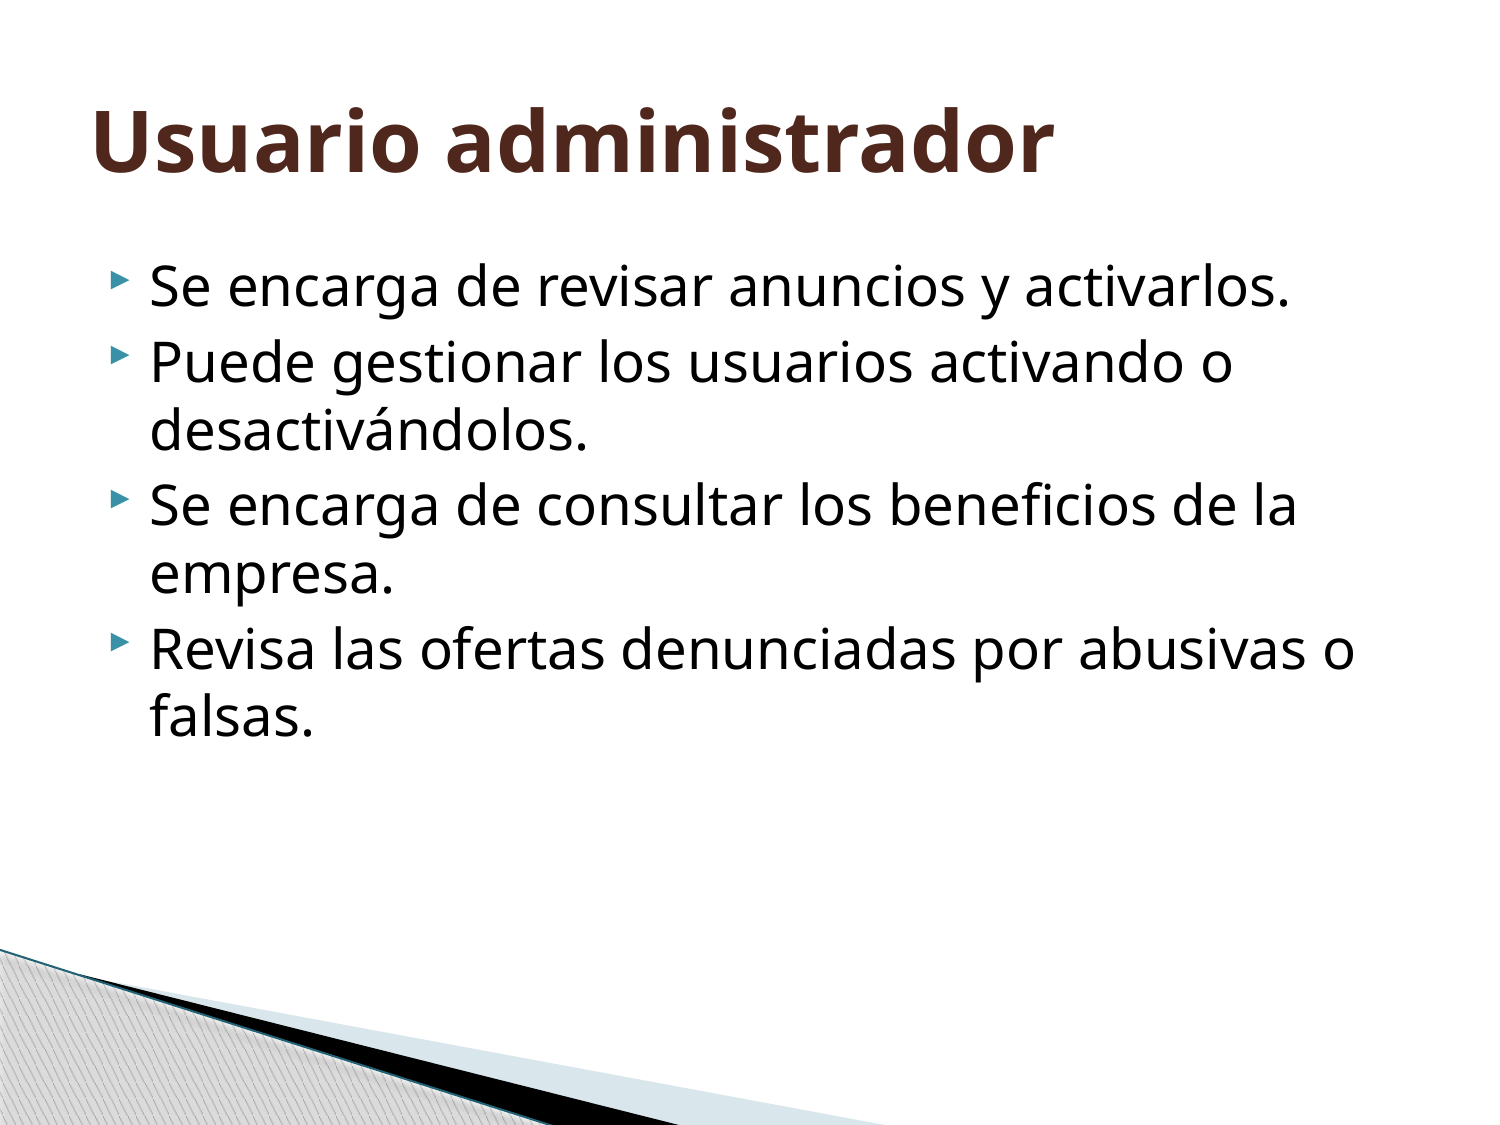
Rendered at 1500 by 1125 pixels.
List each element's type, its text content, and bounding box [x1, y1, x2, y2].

list Se encarga de revisar anuncios y activarlos. Puede gestionar los usuarios activando o desactivándolos. Se encarga de consultar los beneficios de la empresa. Revisa las ofertas denunciadas por abusivas o falsas. [75, 243, 1425, 986]
title Usuario administrador [75, 45, 1425, 233]
